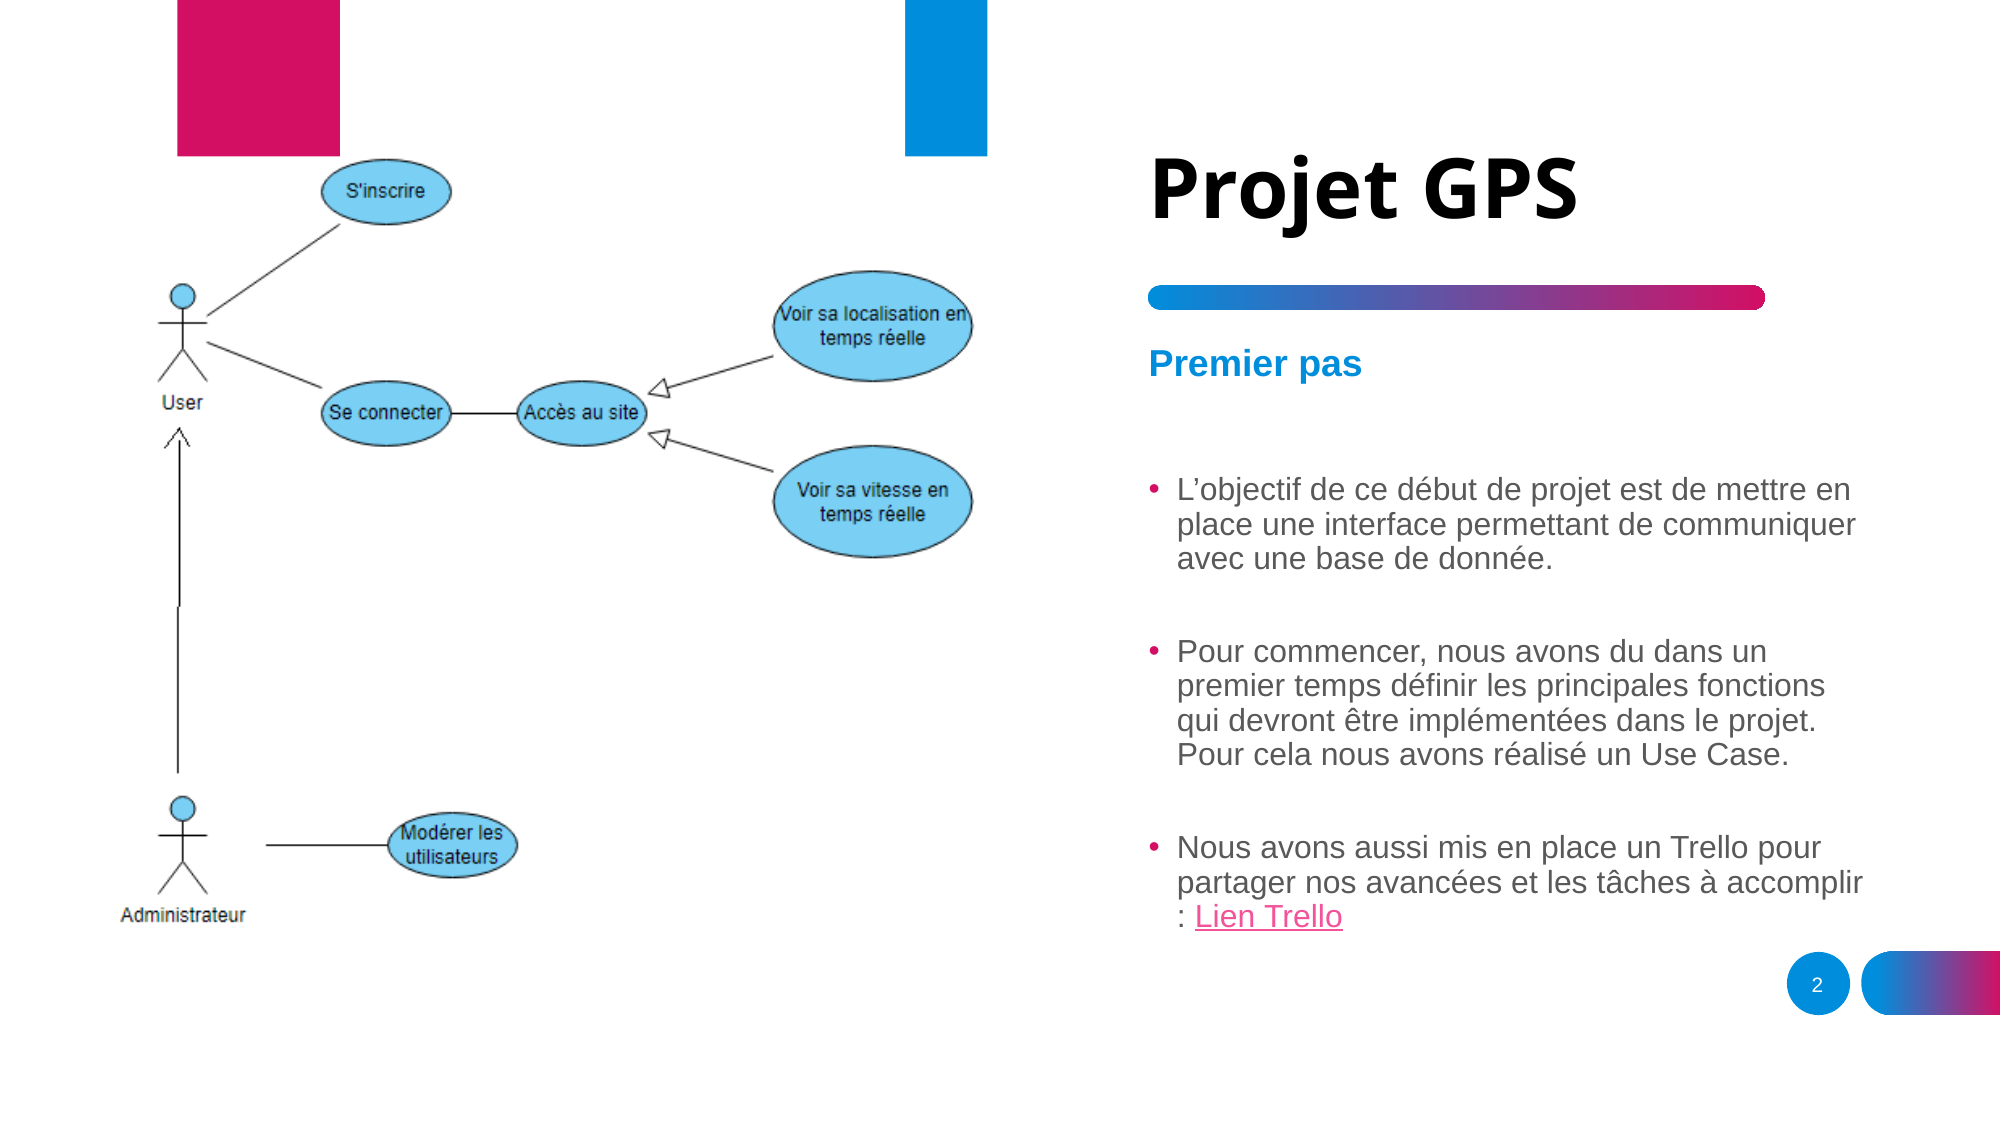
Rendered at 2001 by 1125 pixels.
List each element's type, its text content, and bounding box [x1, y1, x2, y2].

title Projet GPS [1133, 106, 1880, 278]
picture [95, 156, 1055, 974]
slide_number 2 [1772, 954, 1863, 1015]
list Premier pas [1133, 336, 1880, 442]
list L’objectif de ce début de projet est de mettre en place une interface permettant de communiquer avec une base de donnée. Pour commencer, nous avons du dans un premier temps définir les principales fonctions qui devront être implémentées dans le projet. Pour cela nous avons réalisé un Use Case. Nous avons aussi mis en place un Trello pour partager nos avancées et les tâches à accomplir : Lien Trello [1133, 465, 1880, 945]
